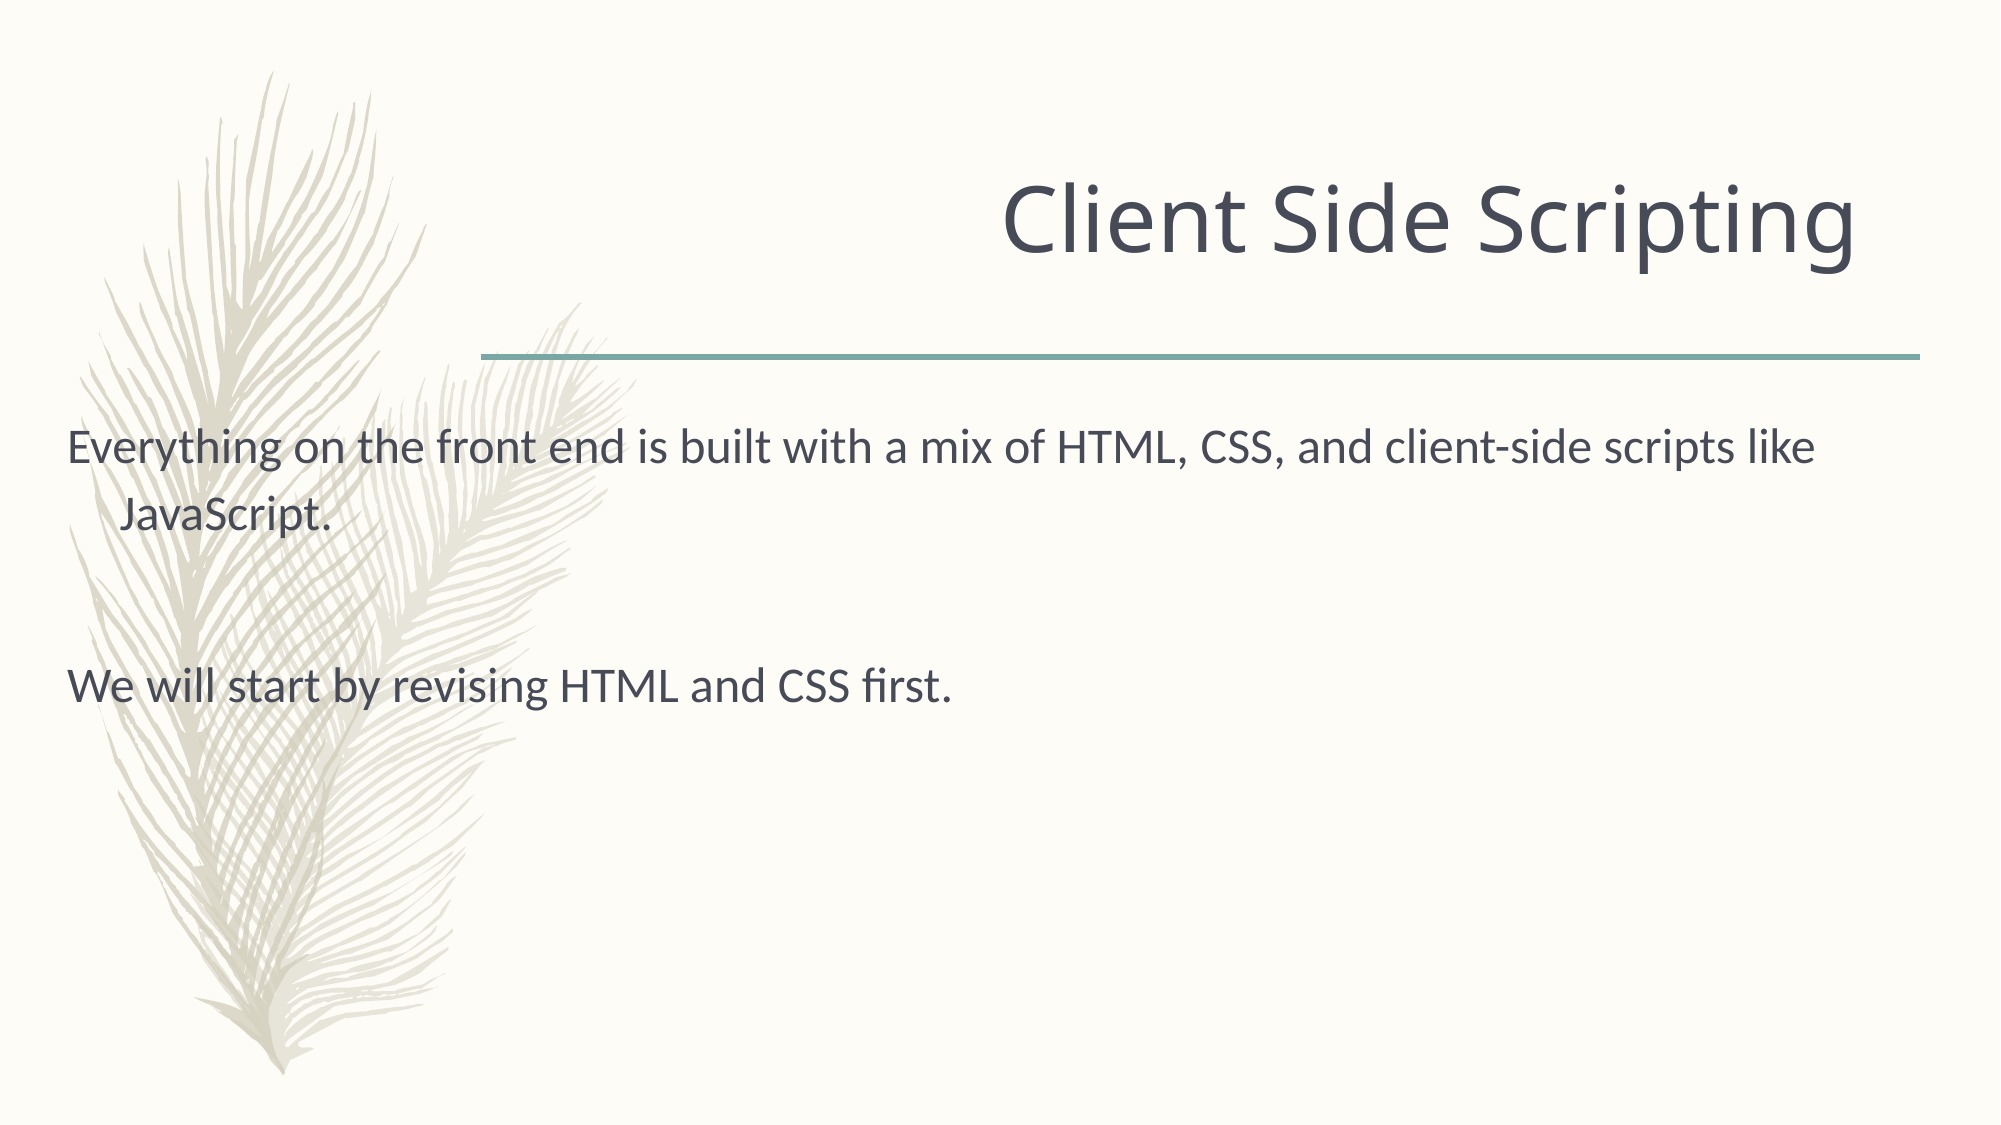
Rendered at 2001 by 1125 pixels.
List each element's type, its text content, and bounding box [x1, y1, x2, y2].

list Everything on the front end is built with a mix of HTML, CSS, and client-side scripts like JavaScript. We will start by revising HTML and CSS first. [52, 399, 1920, 1094]
title Client Side Scripting [985, 158, 1920, 350]
